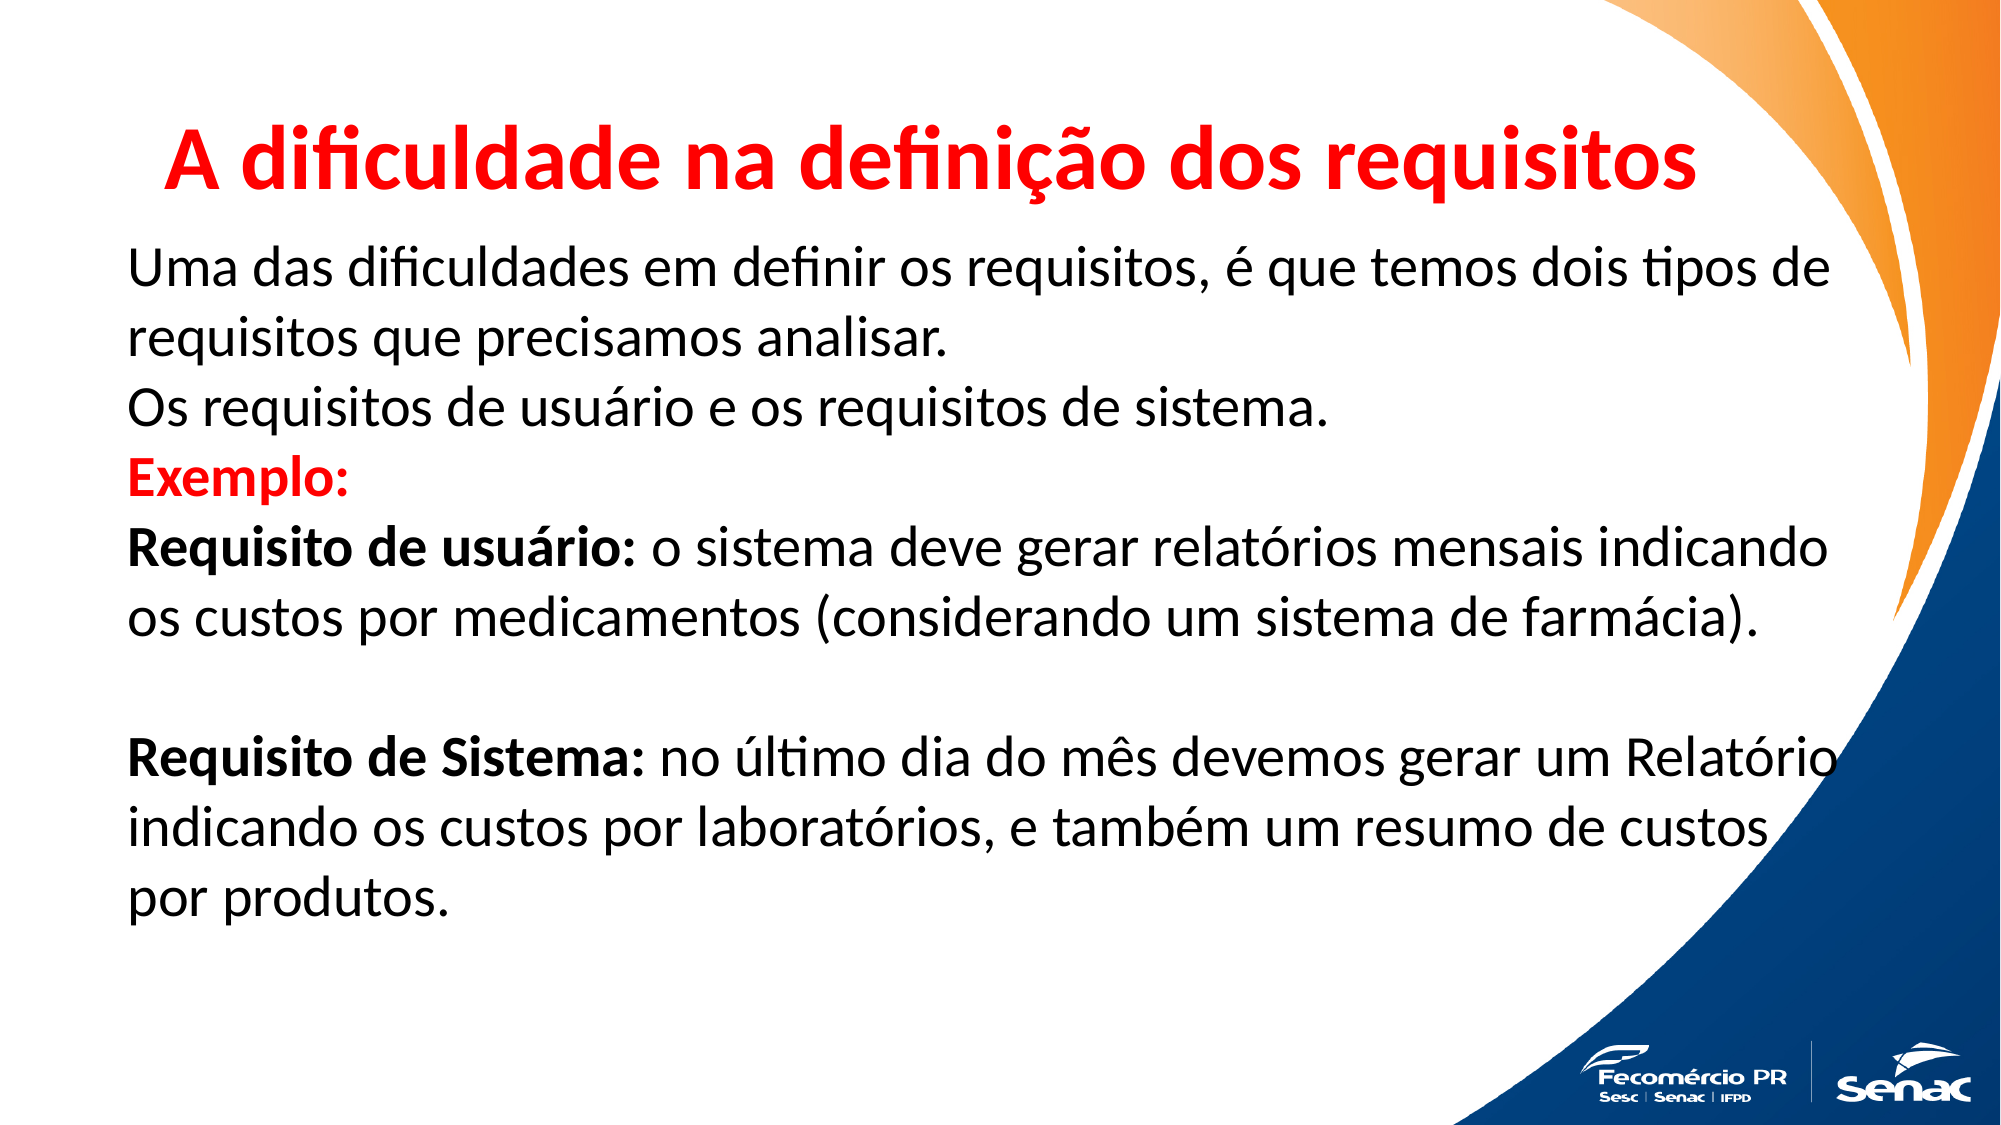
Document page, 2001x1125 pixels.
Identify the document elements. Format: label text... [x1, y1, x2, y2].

picture [0, 0, 2001, 1125]
text_box A dificuldade na definição dos requisitos [149, 90, 2000, 227]
text_box Uma das dificuldades em definir os requisitos, é que temos dois tipos de requisitos que precisamos analisar. Os requisitos de usuário e os requisitos de sistema. Exemplo: Requisito de usuário: o sistema deve gerar relatórios mensais indicando os custos por medicamentos (considerando um sistema de farmácia). Requisito de Sistema: no último dia do mês devemos gerar um Relatório indicando os custos por laboratórios, e também um resumo de custos por produtos. [112, 221, 1862, 1006]
